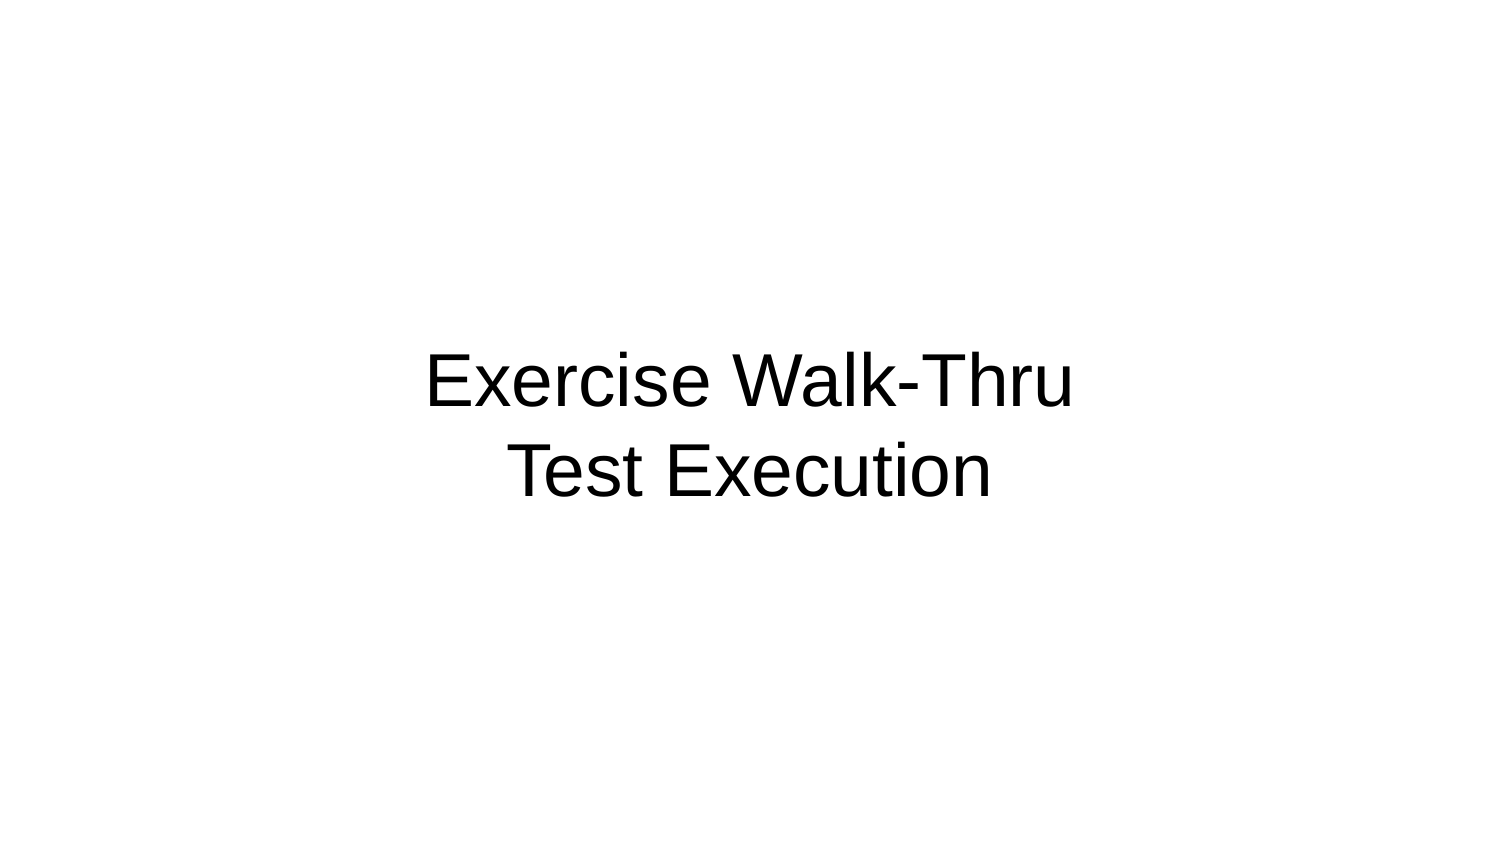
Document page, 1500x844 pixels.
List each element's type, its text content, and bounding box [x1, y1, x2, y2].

title Exercise Walk-Thru Test Execution [51, 352, 1449, 491]
